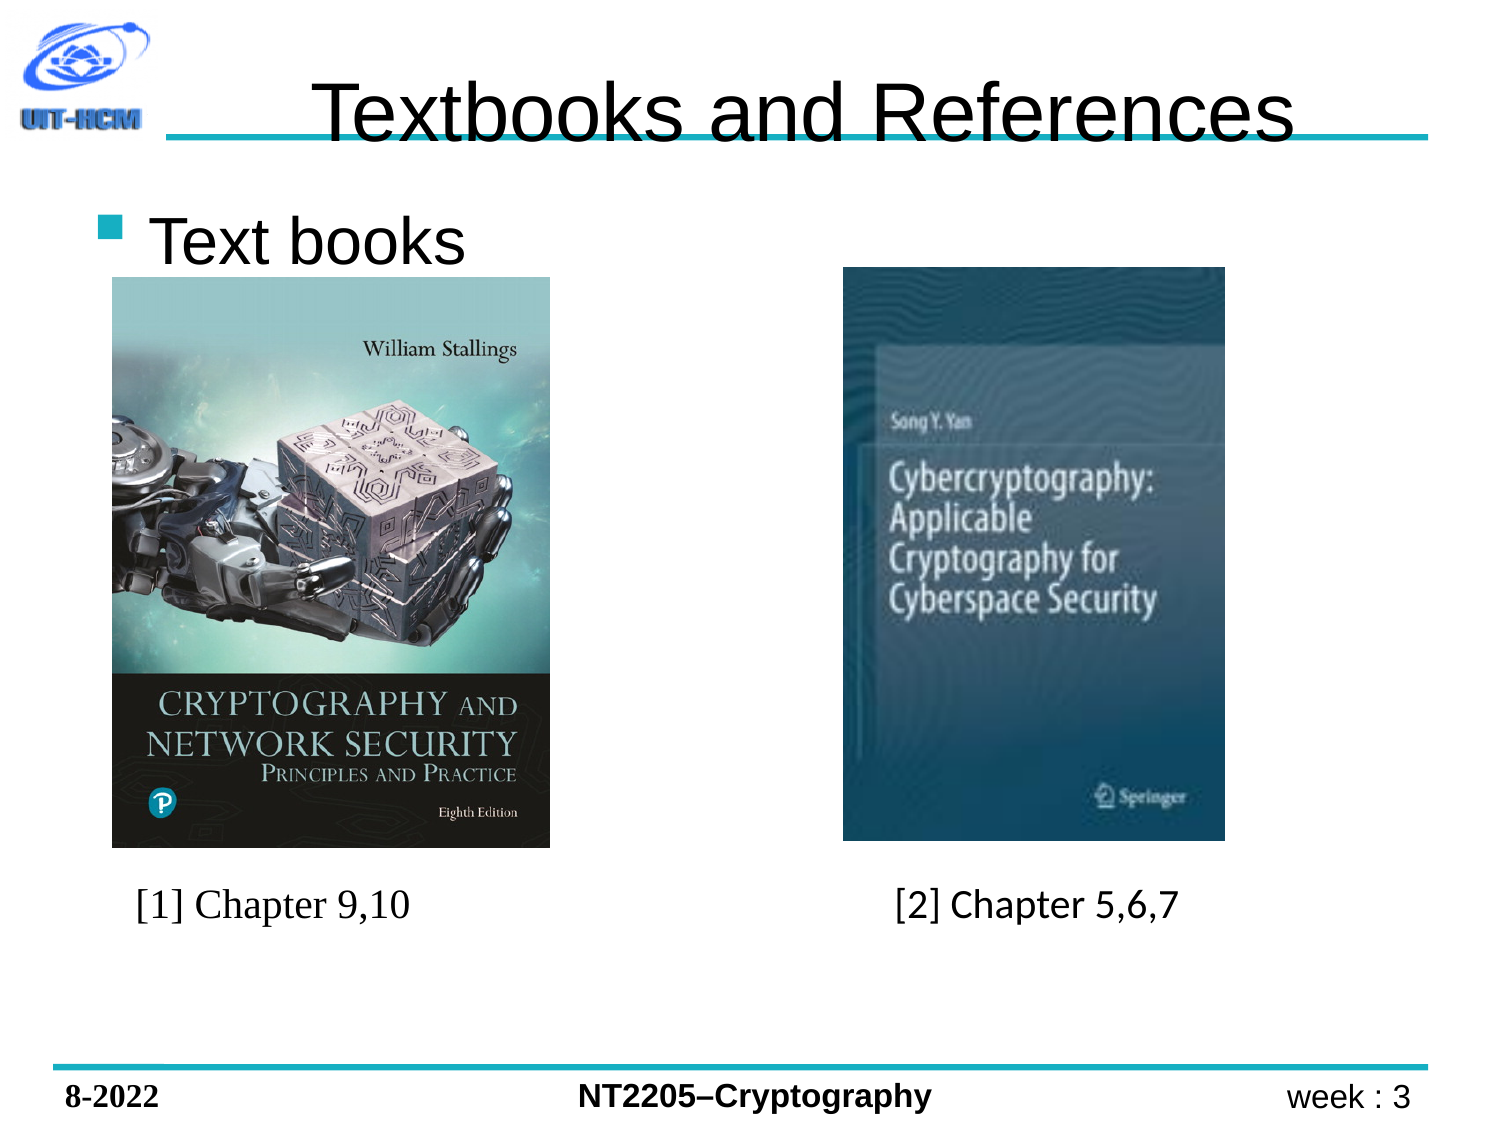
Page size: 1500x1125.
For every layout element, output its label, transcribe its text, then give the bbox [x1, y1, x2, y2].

picture [843, 267, 1225, 841]
title Textbooks and References [295, 42, 1388, 173]
list Text books [76, 190, 1081, 285]
text_box [2] Chapter 5,6,7 [804, 868, 1357, 934]
picture [5, 9, 166, 141]
text_box [1] Chapter 9,10 [120, 868, 628, 934]
picture [111, 277, 550, 848]
